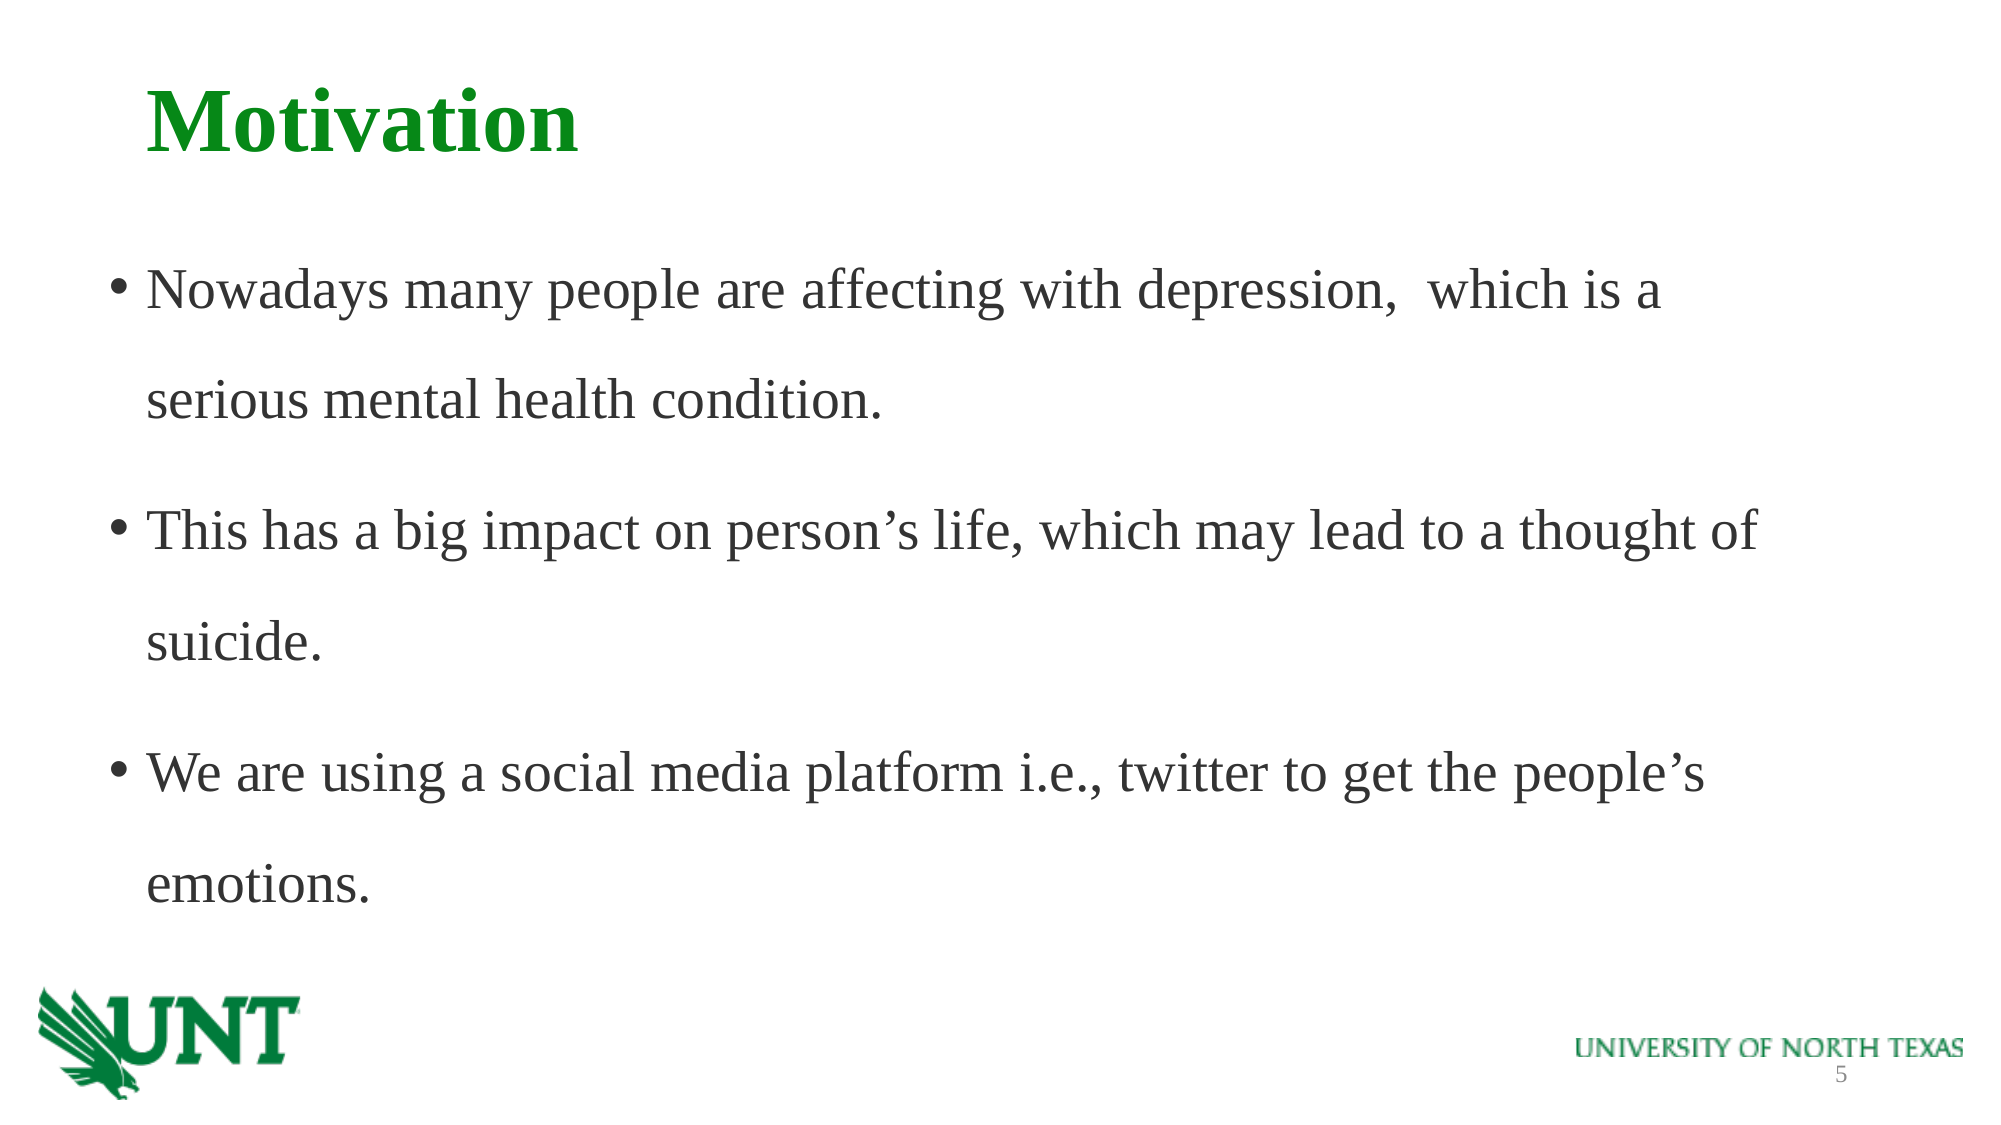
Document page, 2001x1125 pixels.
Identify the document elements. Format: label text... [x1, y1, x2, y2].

slide_number 5 [1412, 1042, 1863, 1103]
picture [37, 986, 301, 1100]
title Motivation [131, 59, 1884, 184]
list Nowadays many people are affecting with depression, which is a serious mental health condition. This has a big impact on person’s life, which may lead to a thought of suicide. We are using a social media platform i.e., twitter to get the people’s emotions. [94, 201, 1846, 924]
picture [1575, 1038, 1963, 1057]
